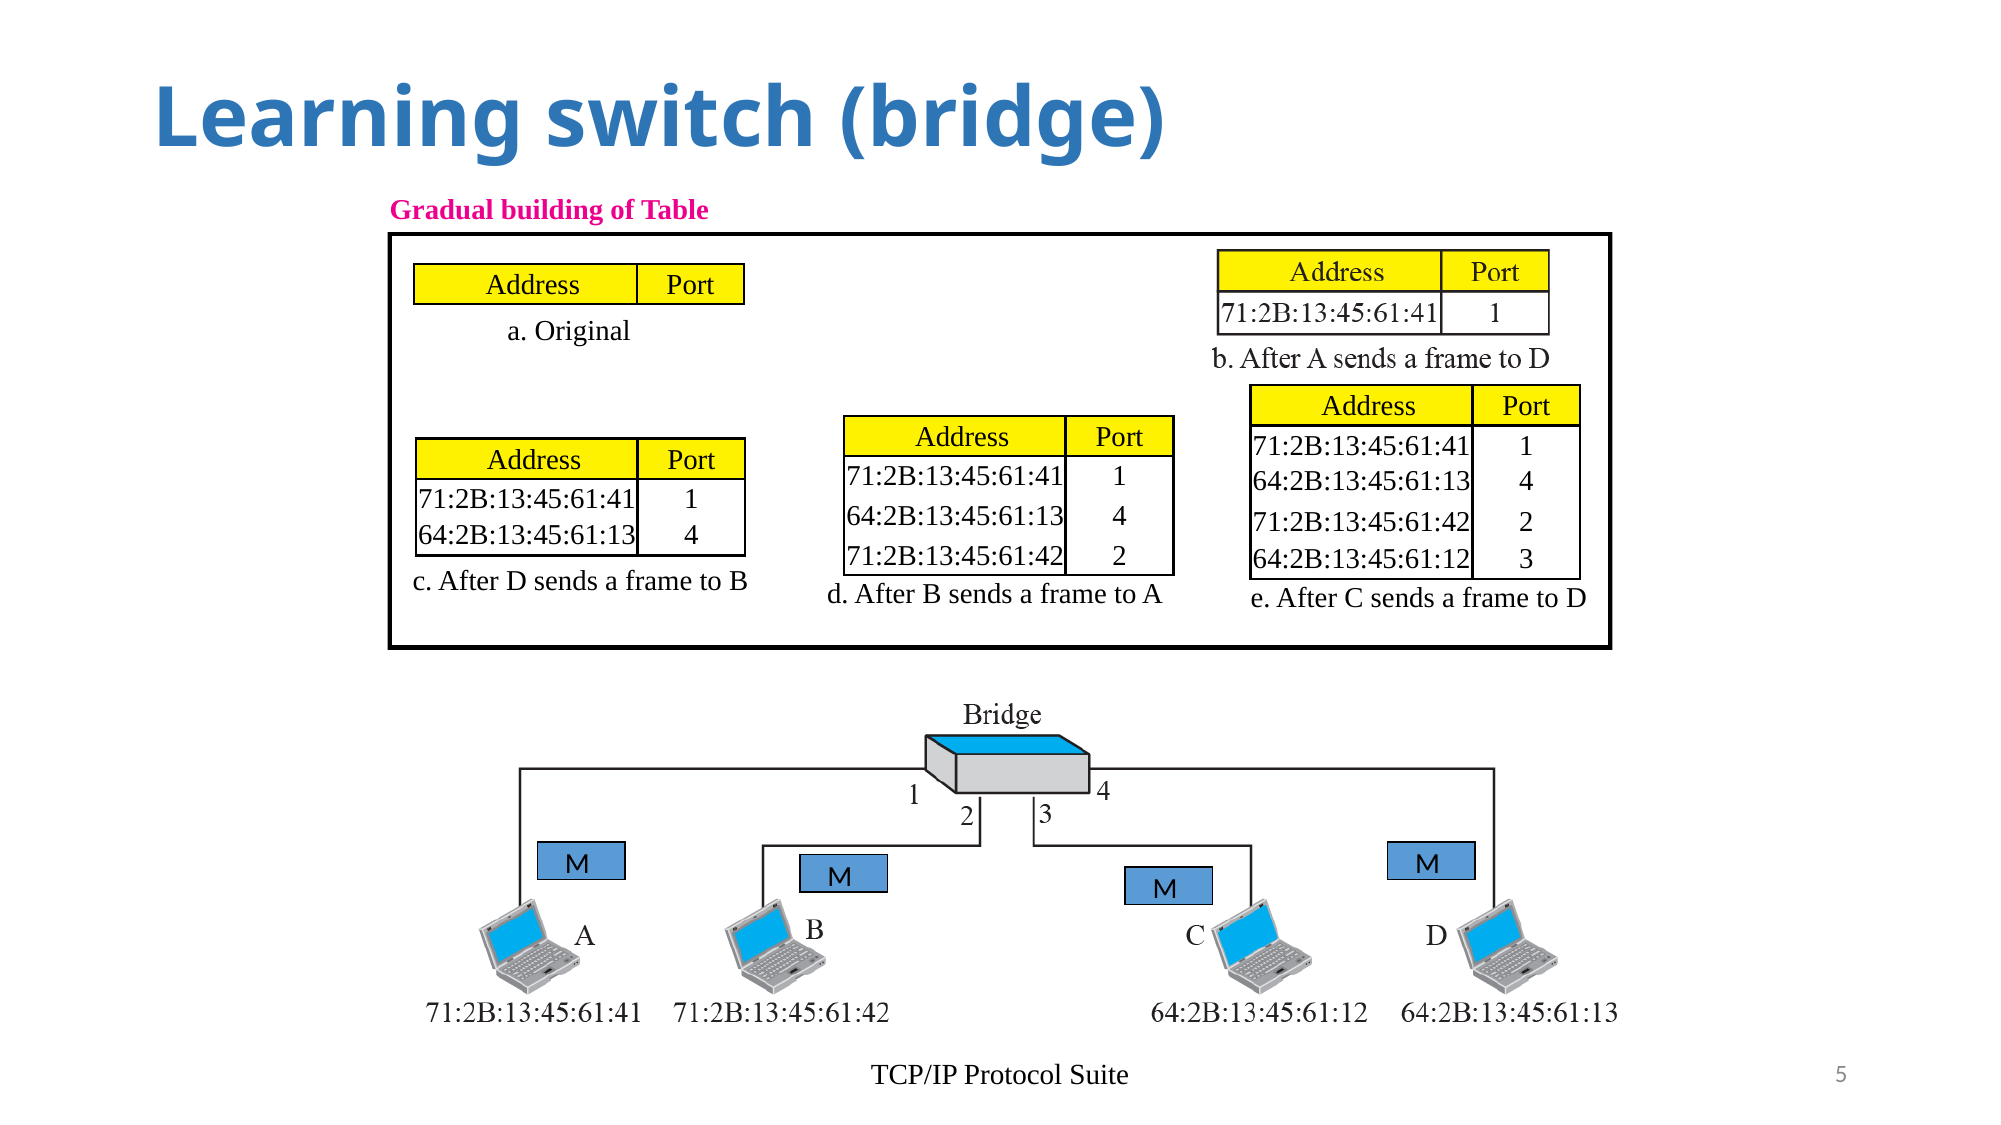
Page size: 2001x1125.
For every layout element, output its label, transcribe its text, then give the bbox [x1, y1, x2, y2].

picture [424, 699, 1619, 1030]
slide_number 5 [1412, 1042, 1863, 1103]
footer TCP/IP Protocol Suite [662, 1042, 1338, 1103]
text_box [537, 837, 625, 888]
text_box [1124, 862, 1213, 913]
title Learning switch (bridge) [137, 59, 1863, 179]
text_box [799, 849, 888, 901]
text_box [1387, 837, 1475, 888]
picture [387, 195, 1613, 650]
